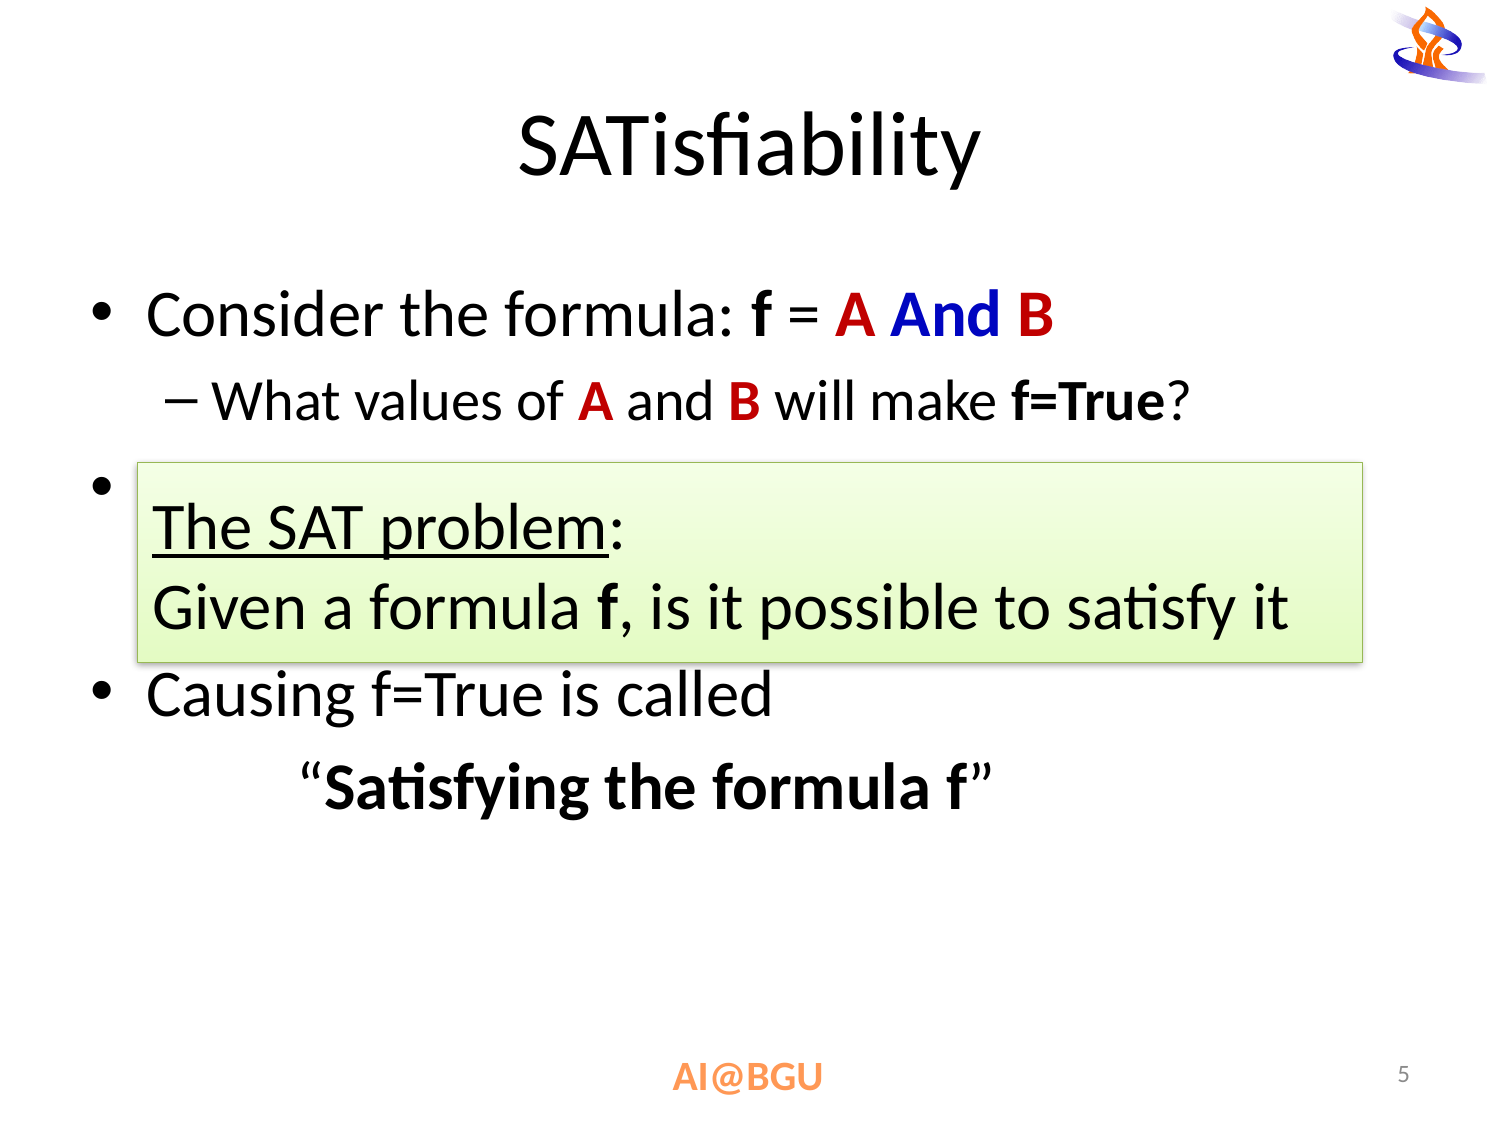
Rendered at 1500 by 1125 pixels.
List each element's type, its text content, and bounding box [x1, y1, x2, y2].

picture [1374, 1, 1498, 101]
list Consider the formula: f = A And B What values of A and B will make f=True? How about the formula f = (C(A Or Not(B))B Causing f=True is called “Satisfying the formula f” [75, 262, 1425, 1005]
slide_number 5 [1074, 1042, 1425, 1103]
title SATisfiability [75, 45, 1425, 233]
text_box The SAT problem: Given a formula f, is it possible to satisfy it [137, 462, 1363, 663]
